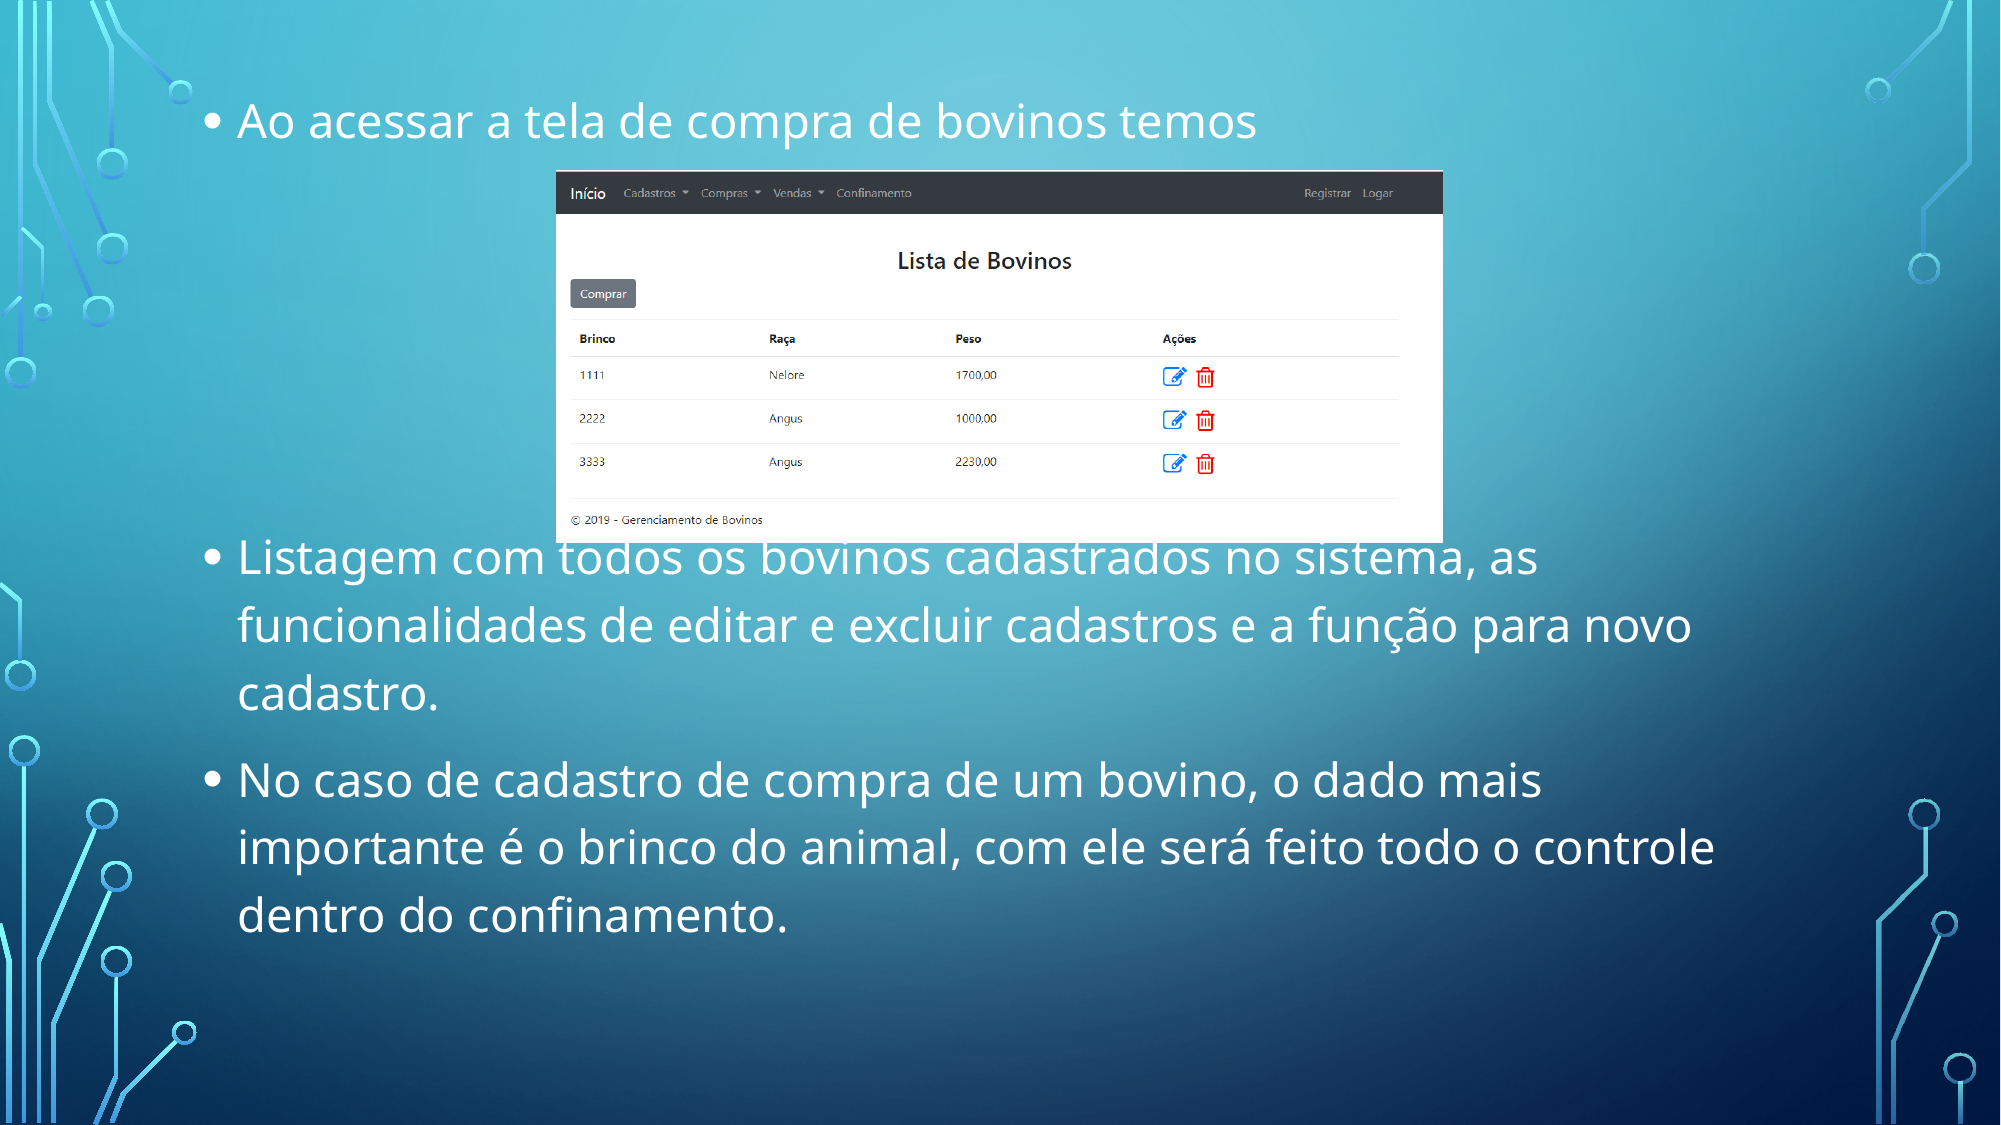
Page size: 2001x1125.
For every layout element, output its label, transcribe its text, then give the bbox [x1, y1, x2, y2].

picture [556, 170, 1443, 544]
list Ao acessar a tela de compra de bovinos temos Listagem com todos os bovinos cadastrados no sistema, as funcionalidades de editar e excluir cadastros e a função para novo cadastro. No caso de cadastro de compra de um bovino, o dado mais importante é o brinco do animal, com ele será feito todo o controle dentro do confinamento. [187, 72, 1813, 950]
